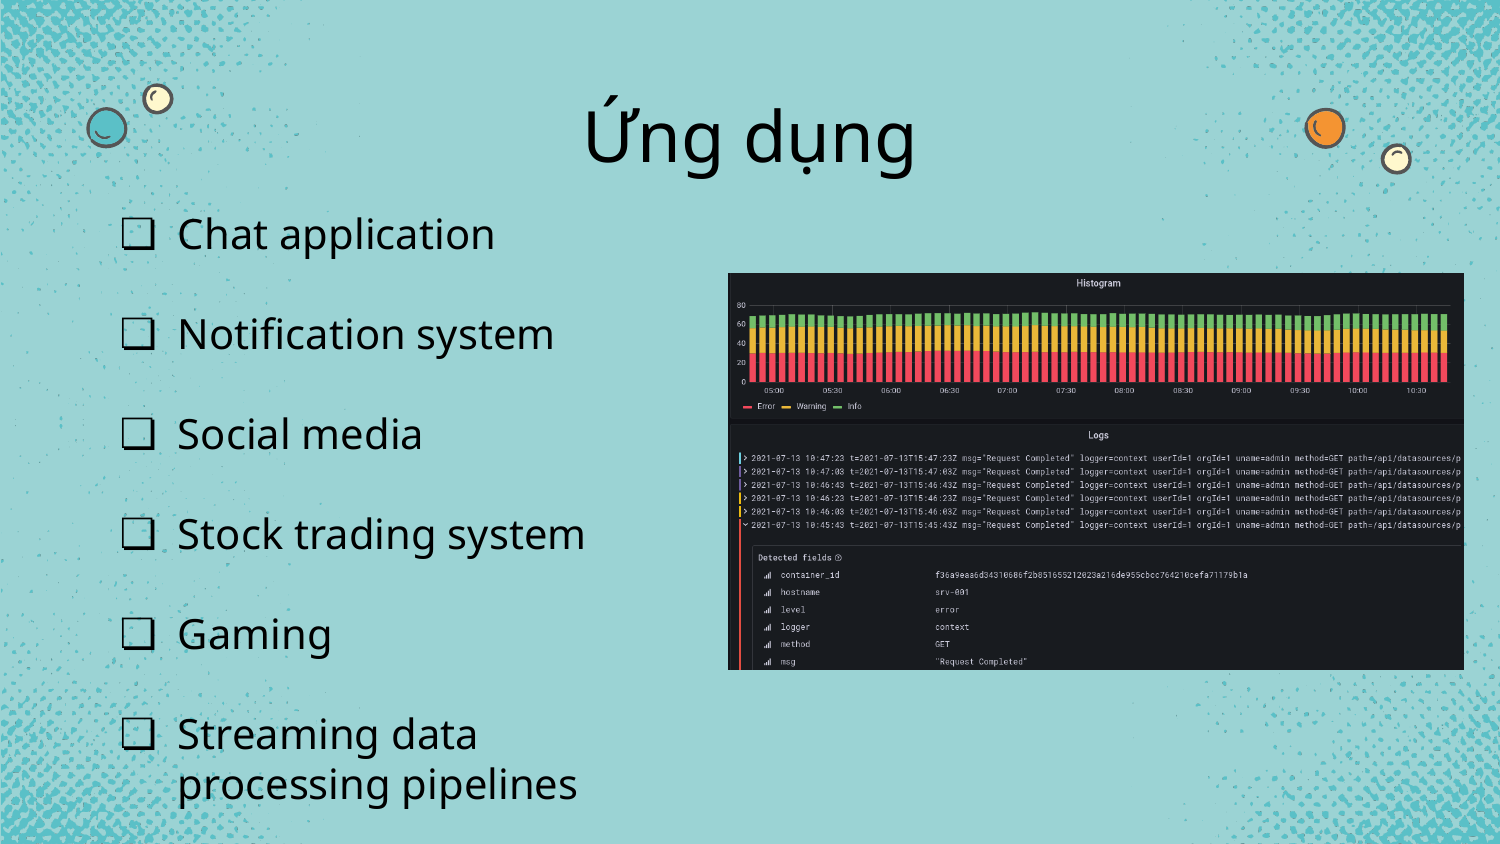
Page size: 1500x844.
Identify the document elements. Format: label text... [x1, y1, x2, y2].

text_box Chat application Notification system Social media Stock trading system Gaming Streaming data processing pipelines [87, 192, 715, 823]
text_box Ứng dụng [207, 76, 1293, 192]
picture [1, 0, 1500, 844]
